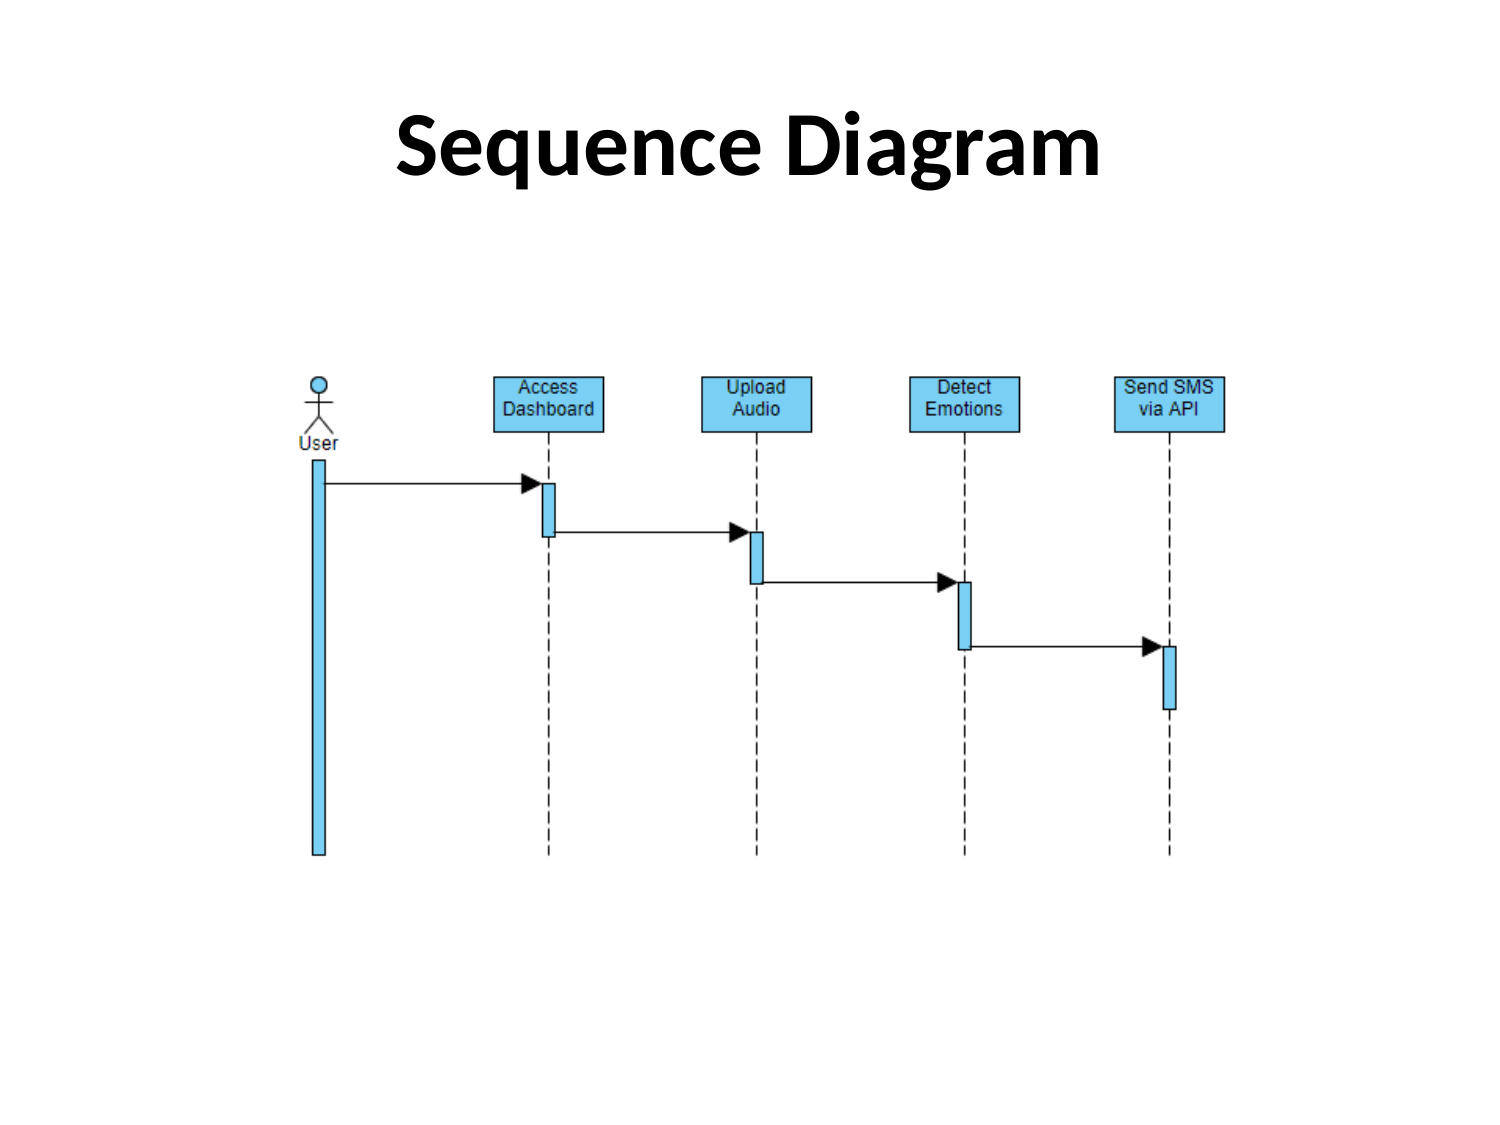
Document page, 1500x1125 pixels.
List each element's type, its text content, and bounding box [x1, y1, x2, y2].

title Sequence Diagram [75, 45, 1425, 233]
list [248, 361, 1252, 900]
